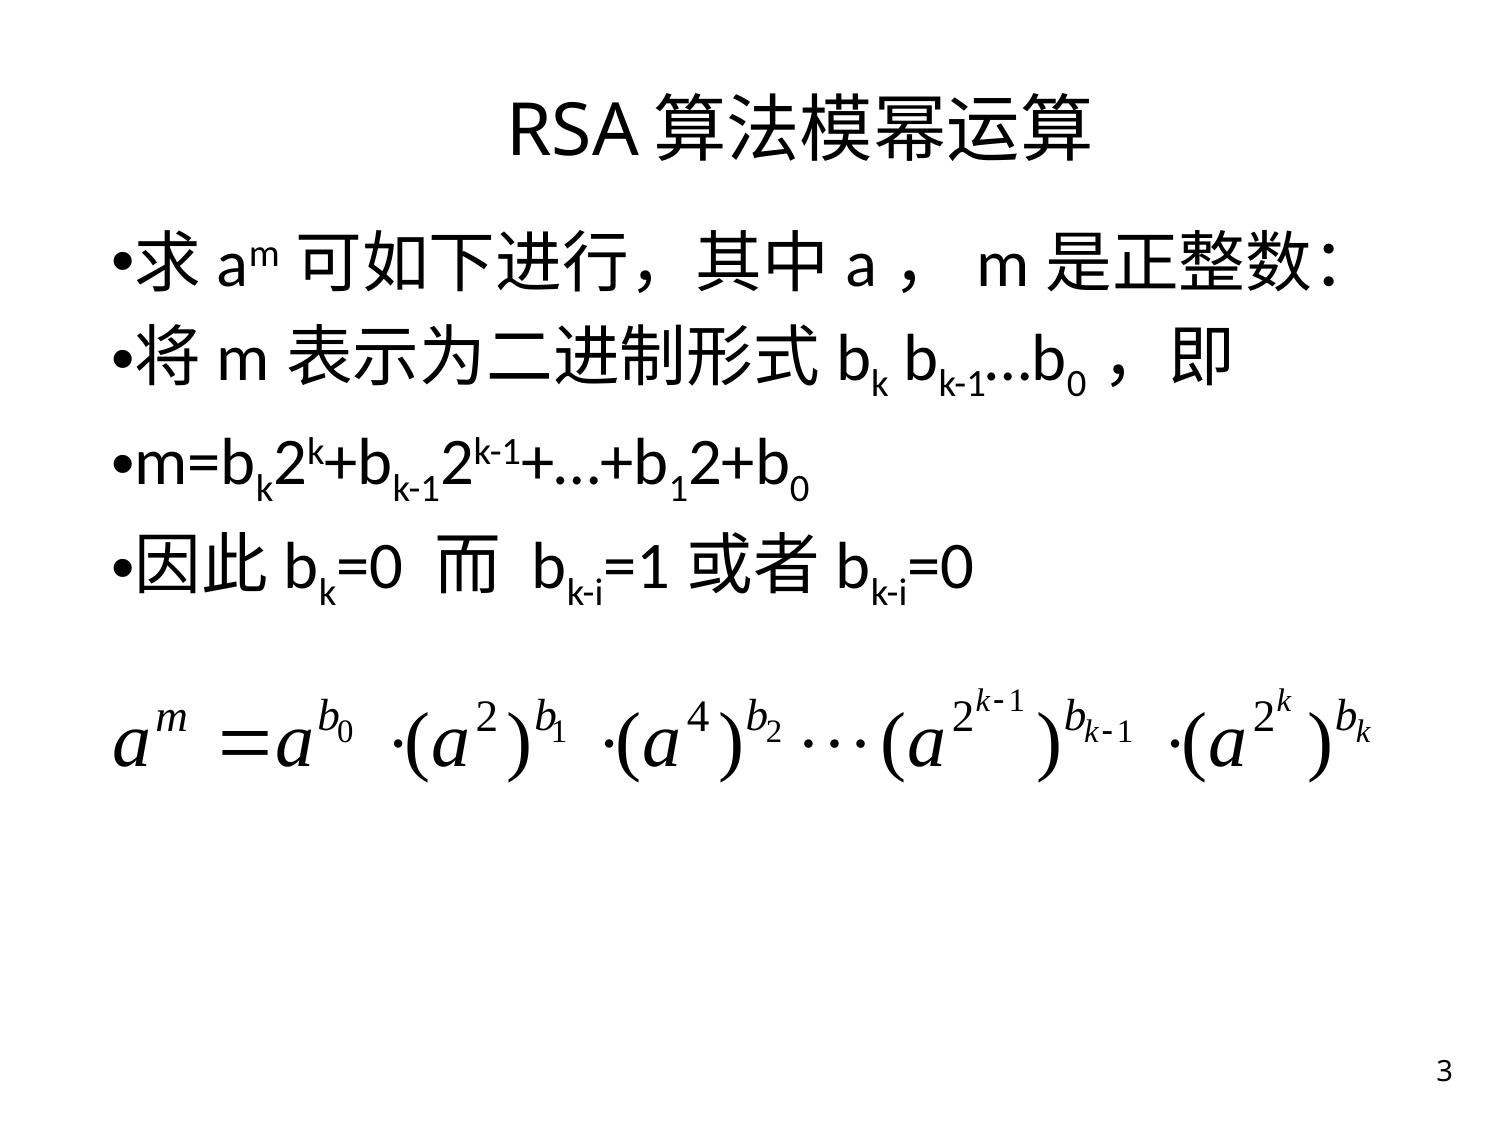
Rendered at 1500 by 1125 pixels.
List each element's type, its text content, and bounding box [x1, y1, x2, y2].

text_box 3 [1155, 1024, 1468, 1100]
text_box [100, 668, 1390, 799]
title RSA算法模幂运算 [162, 75, 1438, 179]
subtitle 求am可如下进行，其中a，m是正整数： 将m表示为二进制形式bk bk-1…b0，即 m=bk2k+bk-12k-1+…+b12+b0 因此bk=0 而 bk-i=1或者bk-i=0 [50, 212, 1425, 1071]
